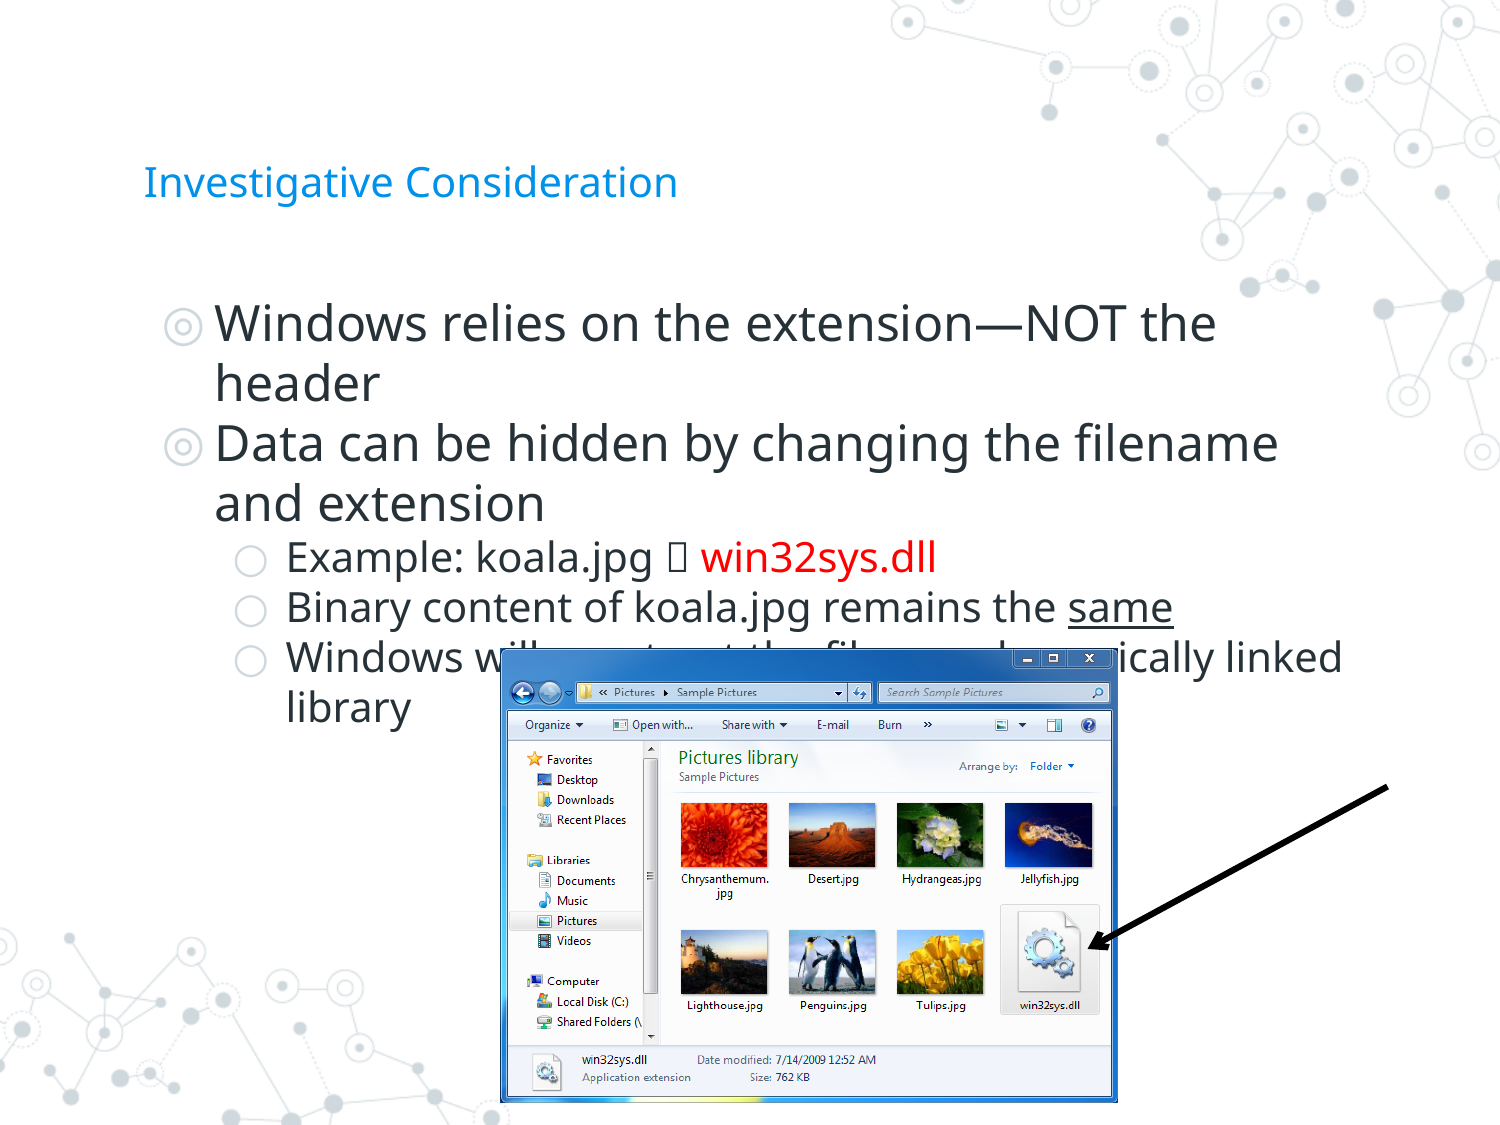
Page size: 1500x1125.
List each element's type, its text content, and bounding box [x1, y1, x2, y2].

list Windows relies on the extension—NOT the header Data can be hidden by changing the filename and extension Example: koala.jpg  win32sys.dll Binary content of koala.jpg remains the same Windows will now treat the file as a dynamically linked library [128, 275, 1372, 1058]
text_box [1087, 786, 1388, 950]
title Investigative Consideration [128, 67, 1372, 221]
picture [0, 0, 1500, 1125]
